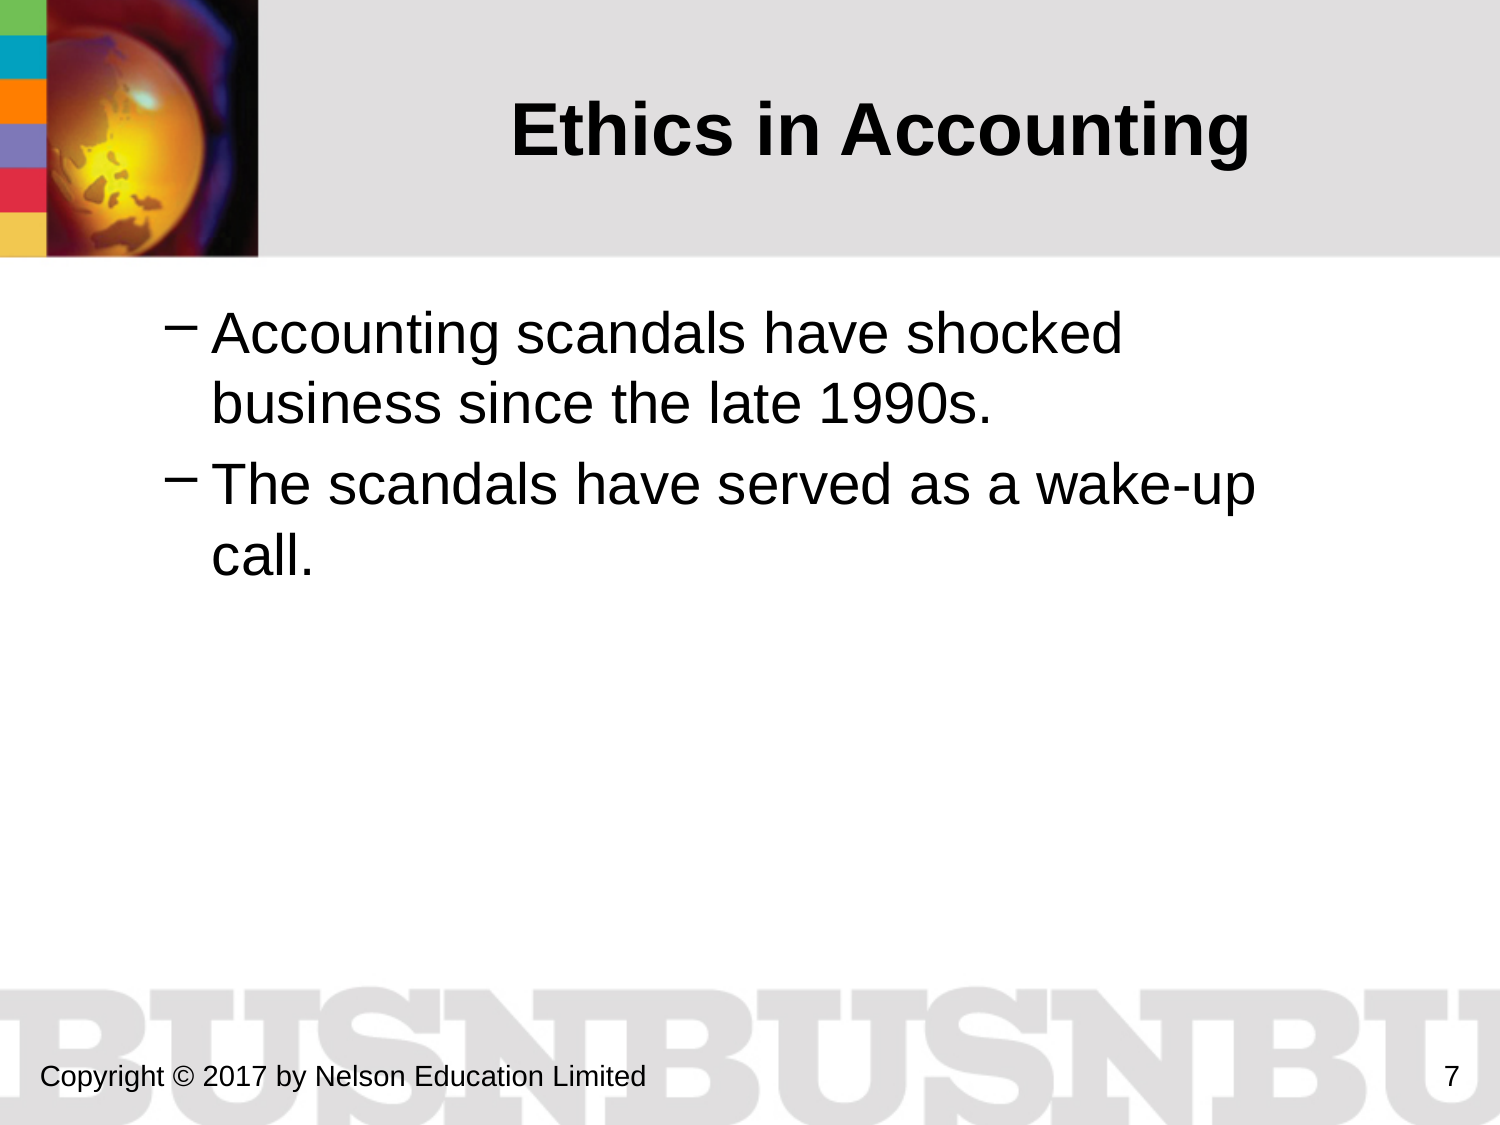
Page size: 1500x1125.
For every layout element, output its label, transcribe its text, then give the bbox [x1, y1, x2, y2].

list Accounting scandals have shocked business since the late 1990s. The scandals have served as a wake-up call. [74, 287, 1351, 963]
slide_number 7 [1162, 1050, 1475, 1125]
picture [0, 0, 1500, 1125]
footer Copyright © 2017 by Nelson Education Limited [24, 1050, 888, 1125]
title Ethics in Accounting [262, 0, 1500, 251]
